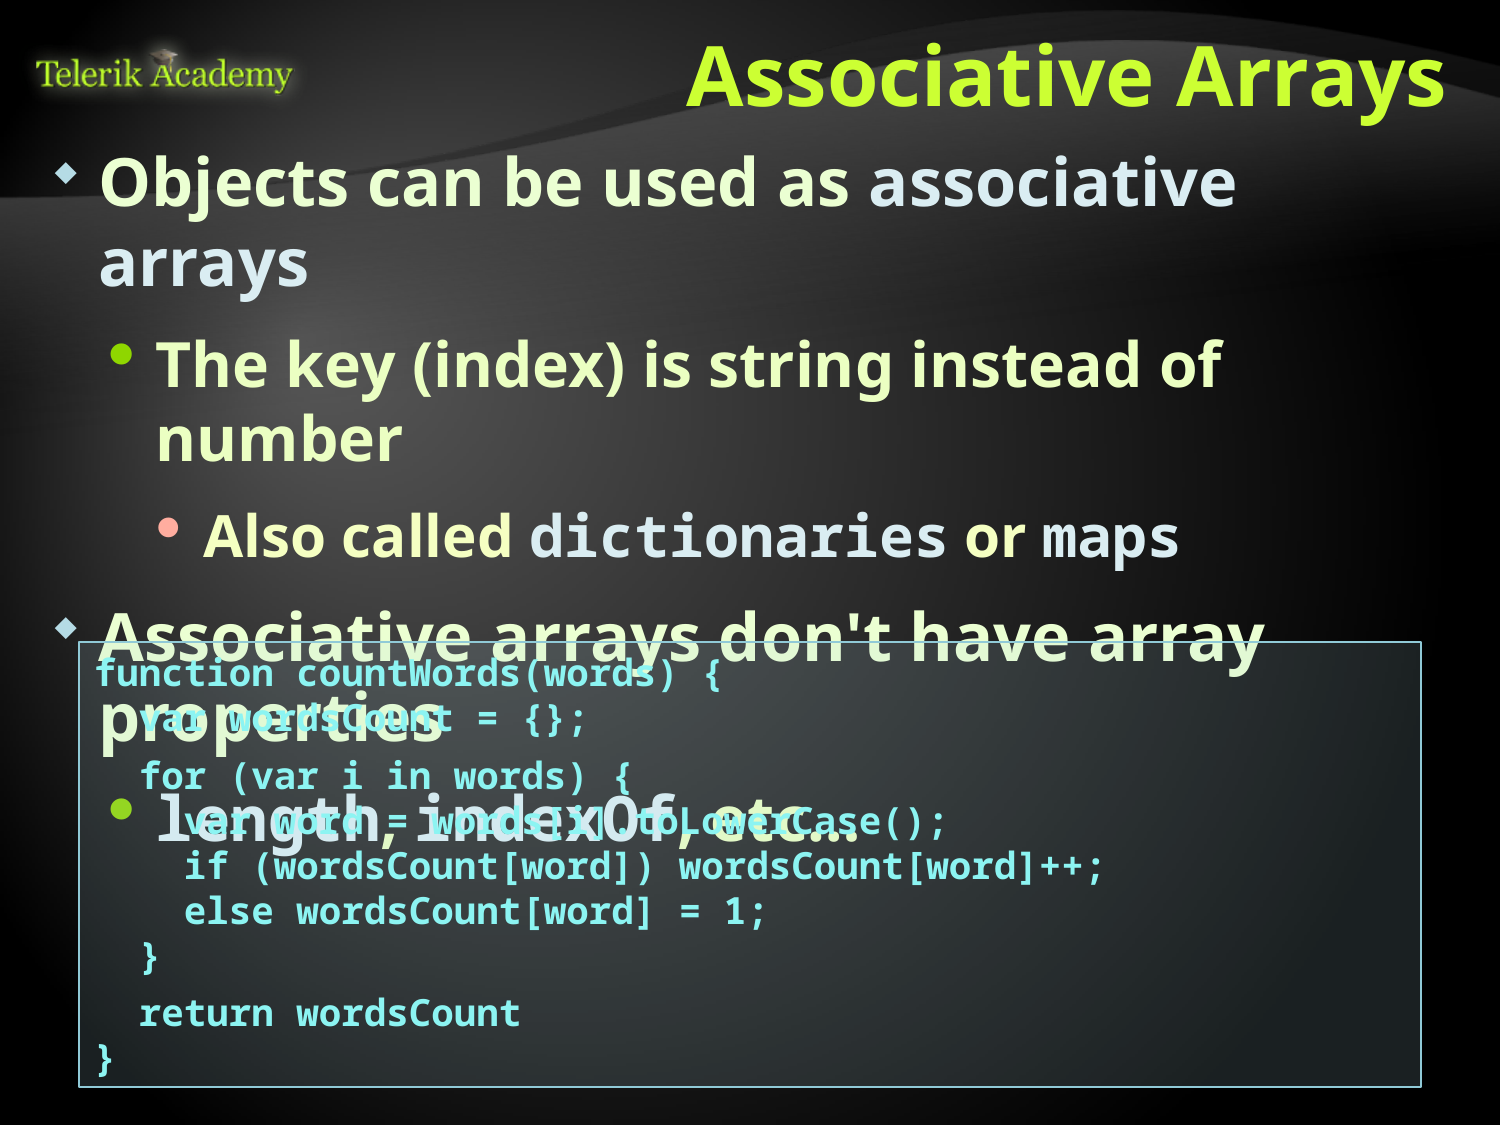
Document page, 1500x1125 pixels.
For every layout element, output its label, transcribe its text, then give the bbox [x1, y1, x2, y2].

text_box function countWords(words) { var wordsCount = {}; for (var i in words) { var word = words[i].toLowerCase(); if (wordsCount[word]) wordsCount[word]++; else wordsCount[word] = 1; } return wordsCount } [79, 641, 1421, 1087]
title Associative Arrays [300, 12, 1463, 132]
list Objects can be used as associative arrays The key (index) is string instead of number Also called dictionaries or maps Associative arrays don't have array properties length, indexOf, etc… [37, 132, 1463, 662]
picture [0, 0, 1500, 1125]
